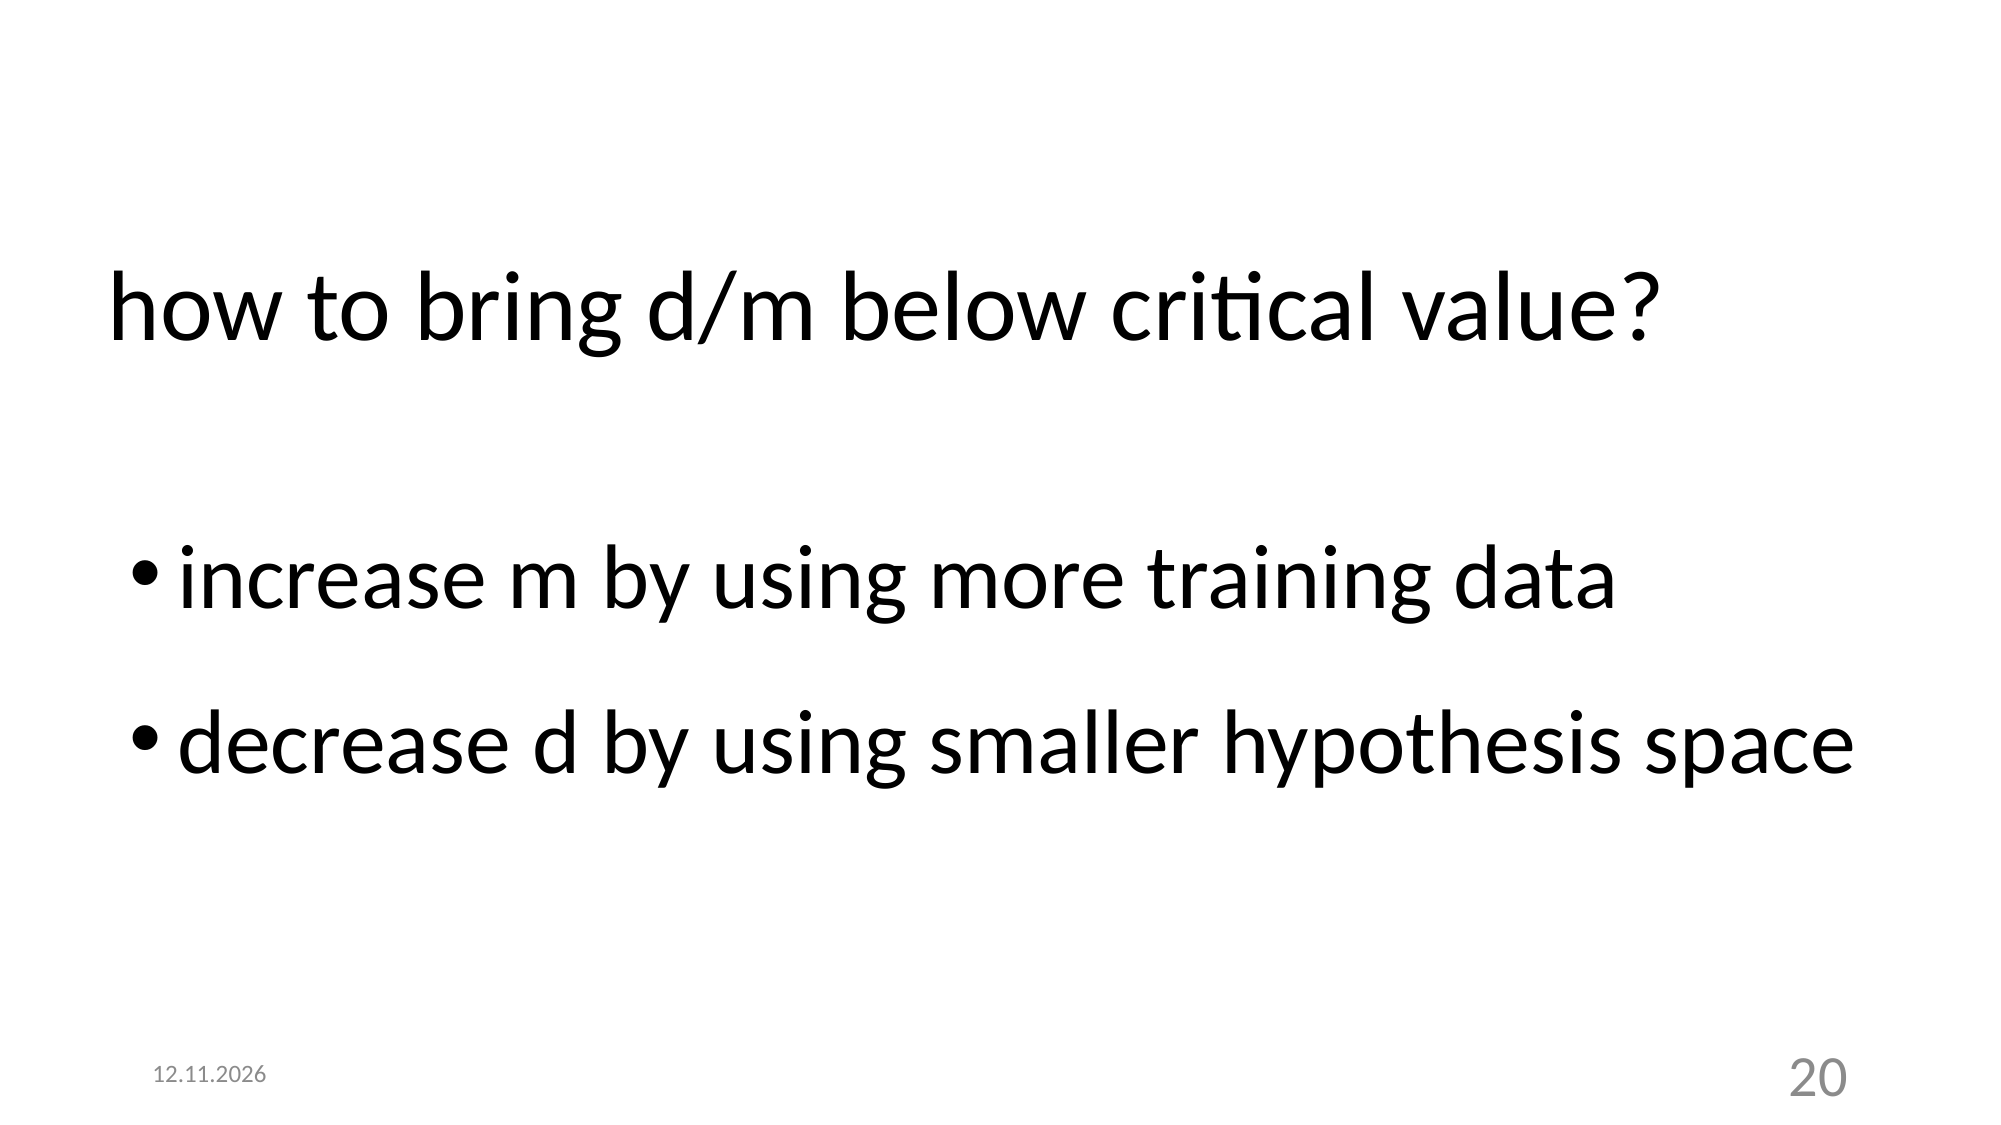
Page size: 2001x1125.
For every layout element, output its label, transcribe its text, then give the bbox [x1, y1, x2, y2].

slide_number 20 [1412, 1042, 1863, 1103]
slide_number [137, 1042, 588, 1103]
text_box how to bring d/m below critical value? [92, 233, 1681, 368]
text_box increase m by using more training data decrease d by using smaller hypothesis space [115, 454, 1962, 799]
